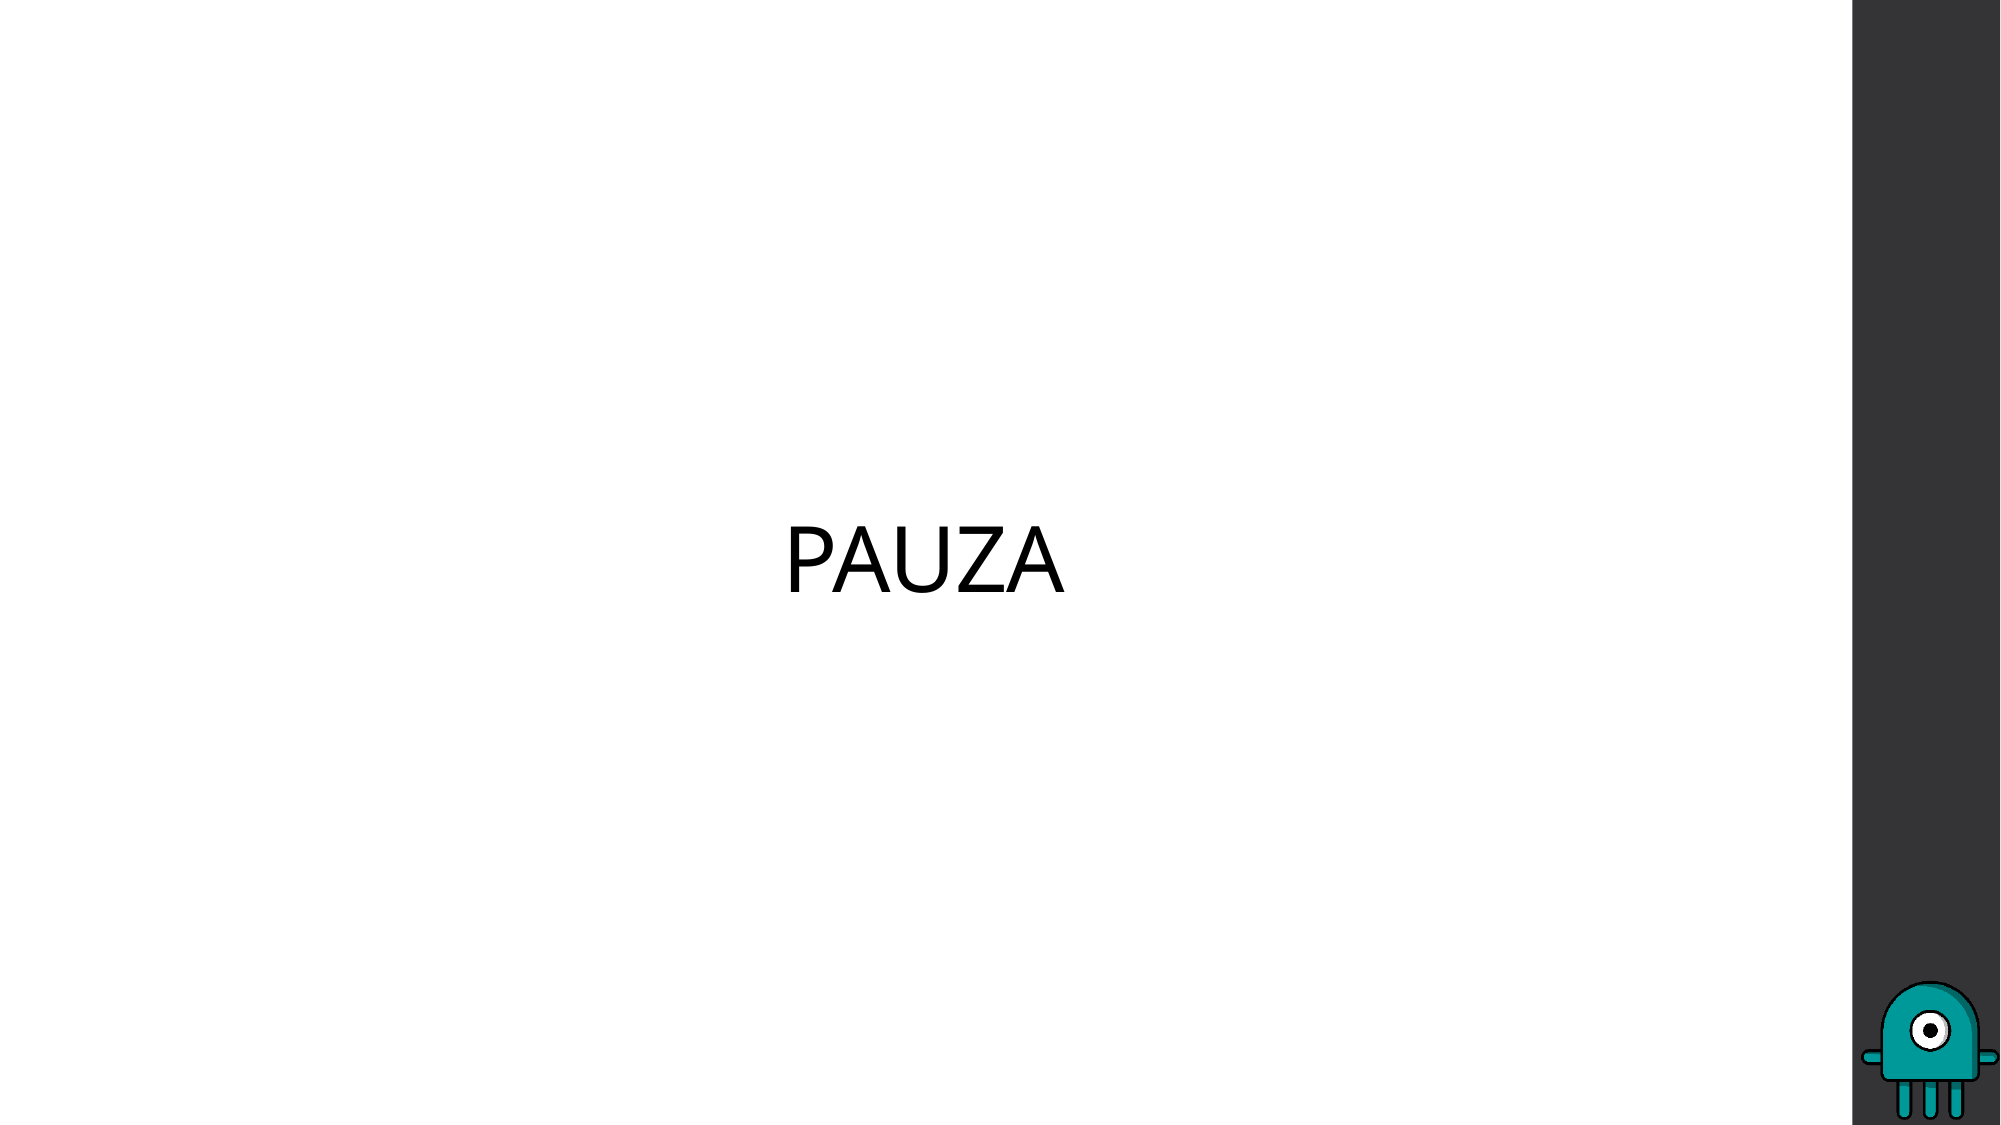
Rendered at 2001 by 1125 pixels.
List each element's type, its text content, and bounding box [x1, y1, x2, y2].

picture [1840, 961, 2000, 1125]
title PAUZA [0, 453, 1848, 672]
